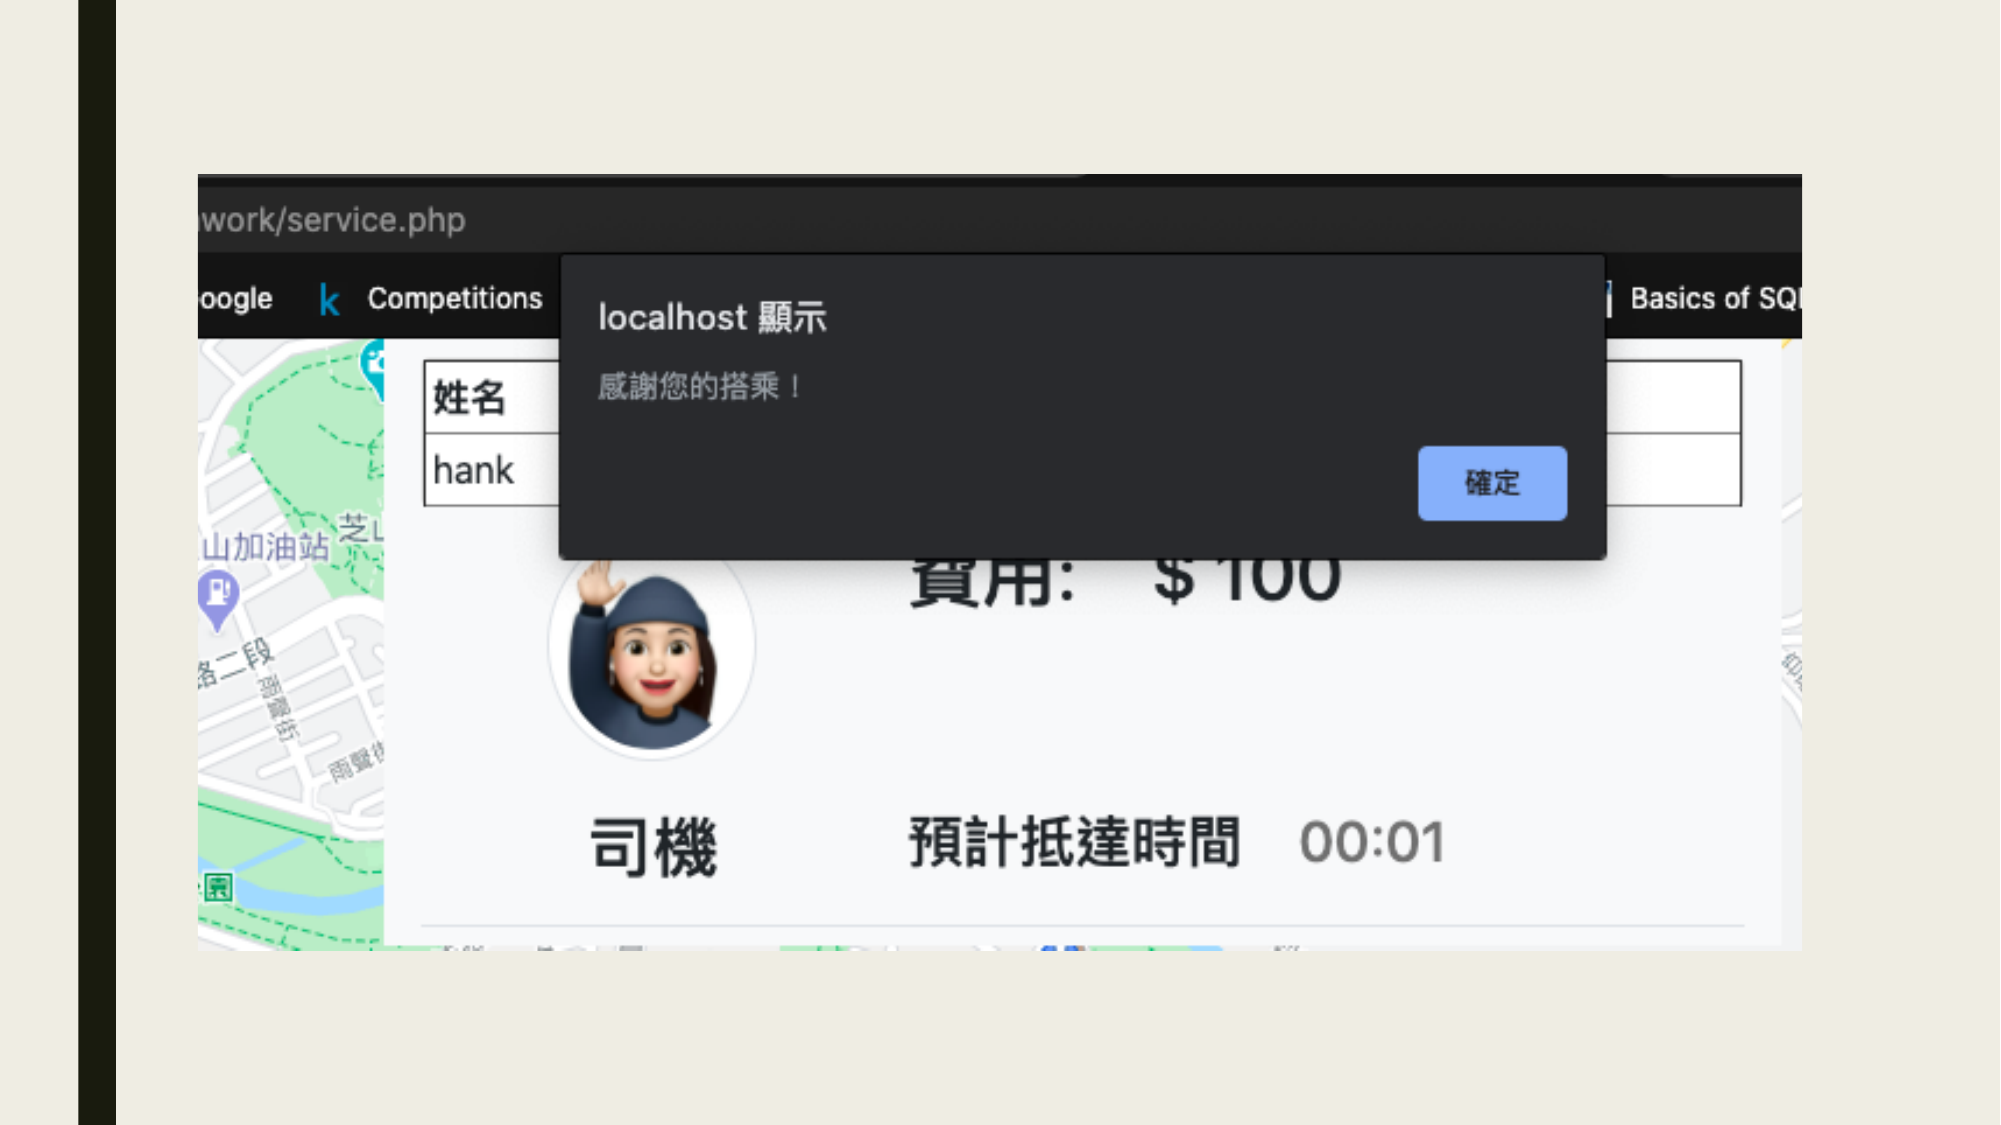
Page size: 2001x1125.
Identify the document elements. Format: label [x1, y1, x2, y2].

picture [197, 174, 1803, 951]
